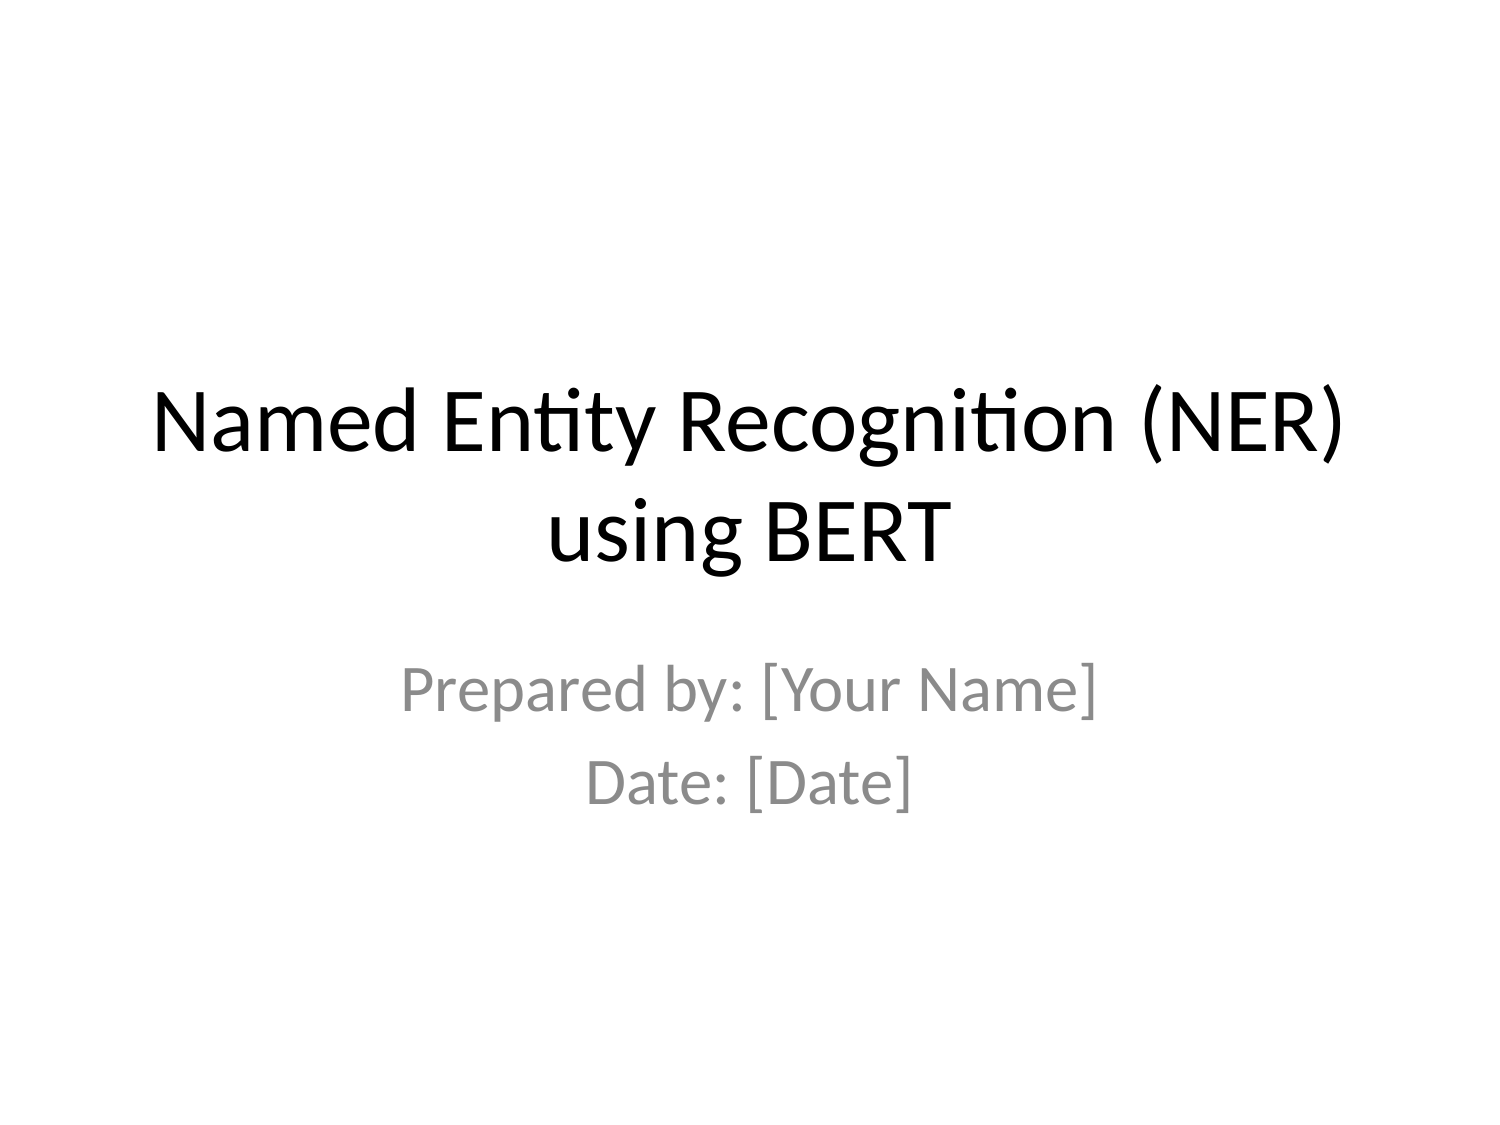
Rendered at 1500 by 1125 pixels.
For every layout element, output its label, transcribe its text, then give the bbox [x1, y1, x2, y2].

subtitle Prepared by: [Your Name] Date: [Date] [225, 637, 1275, 925]
title Named Entity Recognition (NER) using BERT [112, 349, 1388, 591]
